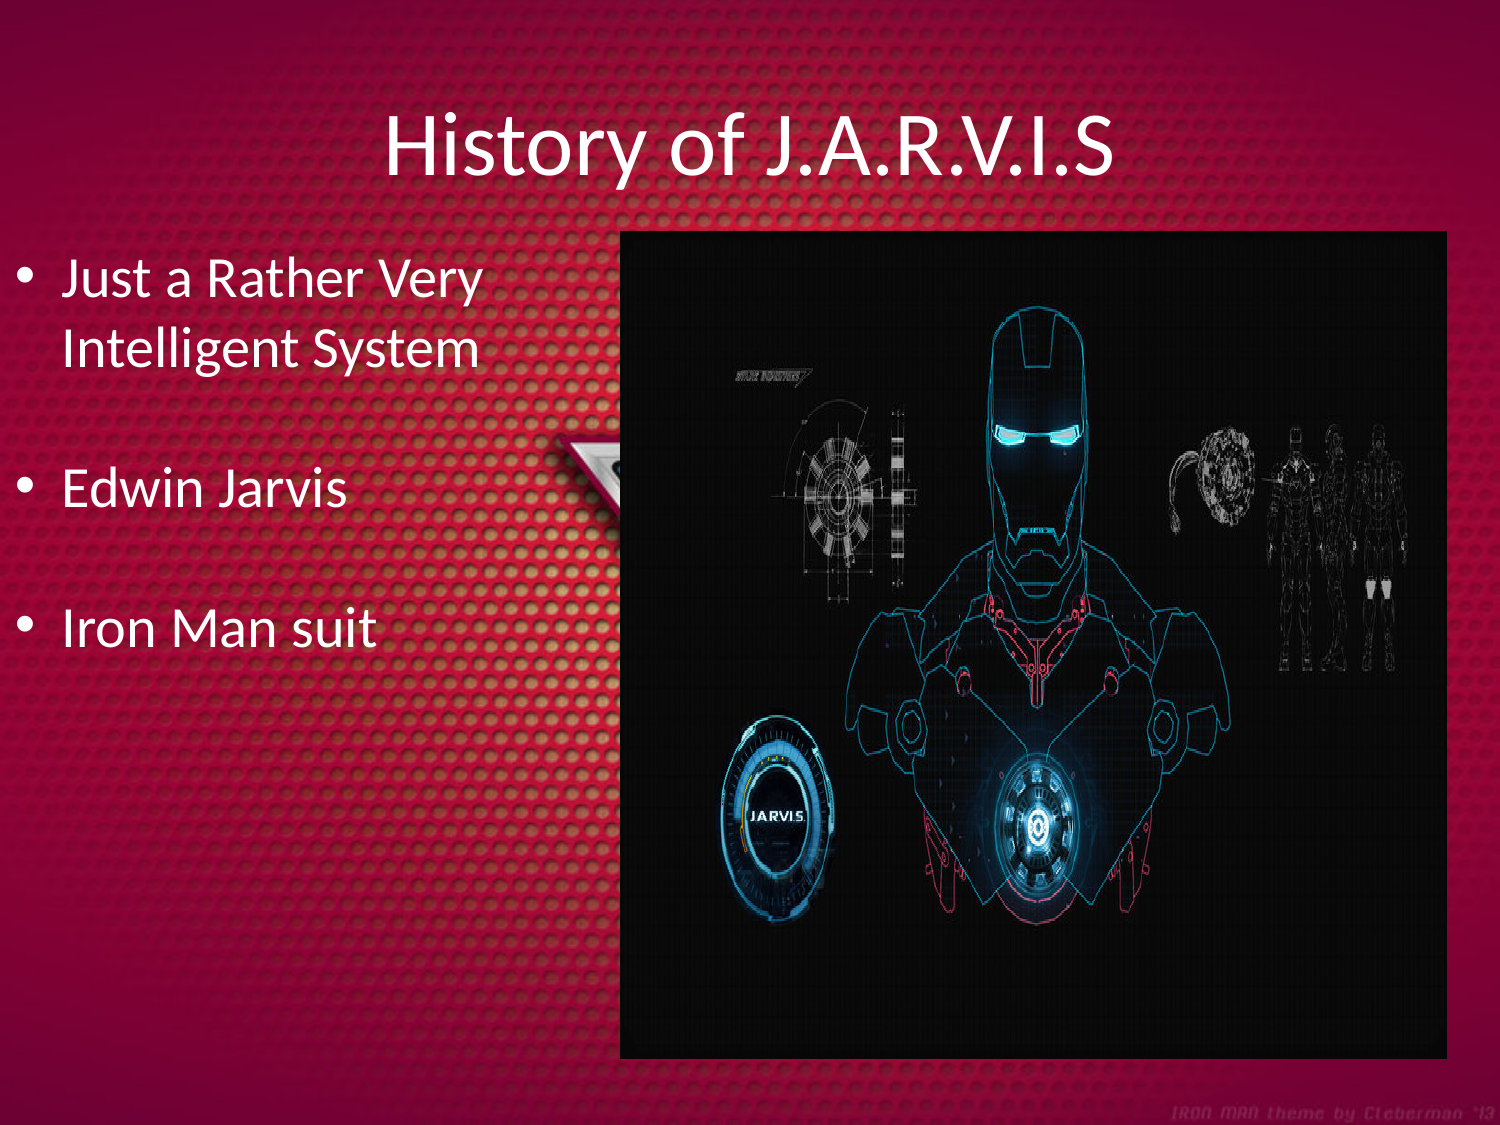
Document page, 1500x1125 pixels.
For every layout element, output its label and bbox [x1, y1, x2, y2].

picture [619, 231, 1448, 1059]
list [0, 0, 1500, 1125]
